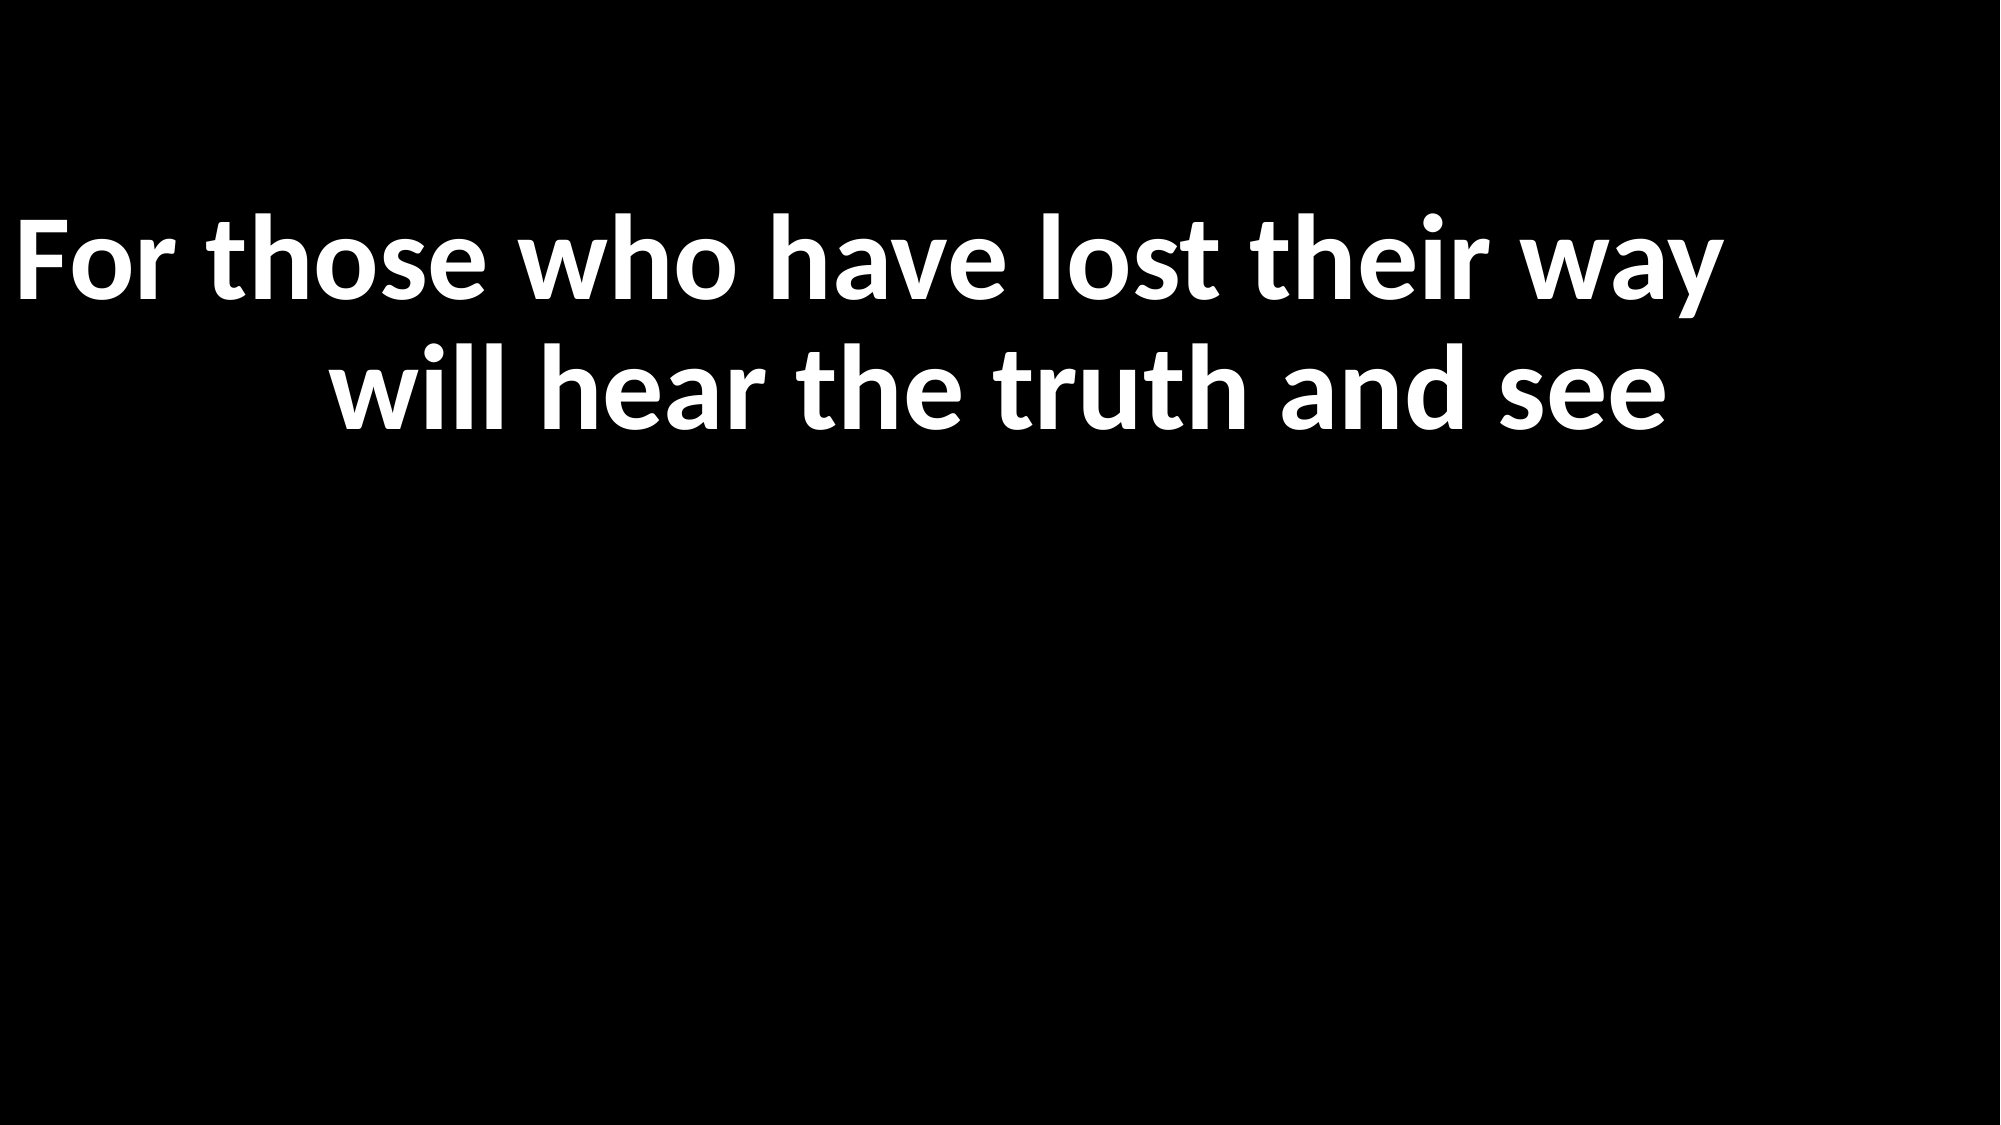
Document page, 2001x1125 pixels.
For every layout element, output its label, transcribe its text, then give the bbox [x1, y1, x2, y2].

list For those who have lost their way will hear the truth and see [0, 109, 2000, 464]
